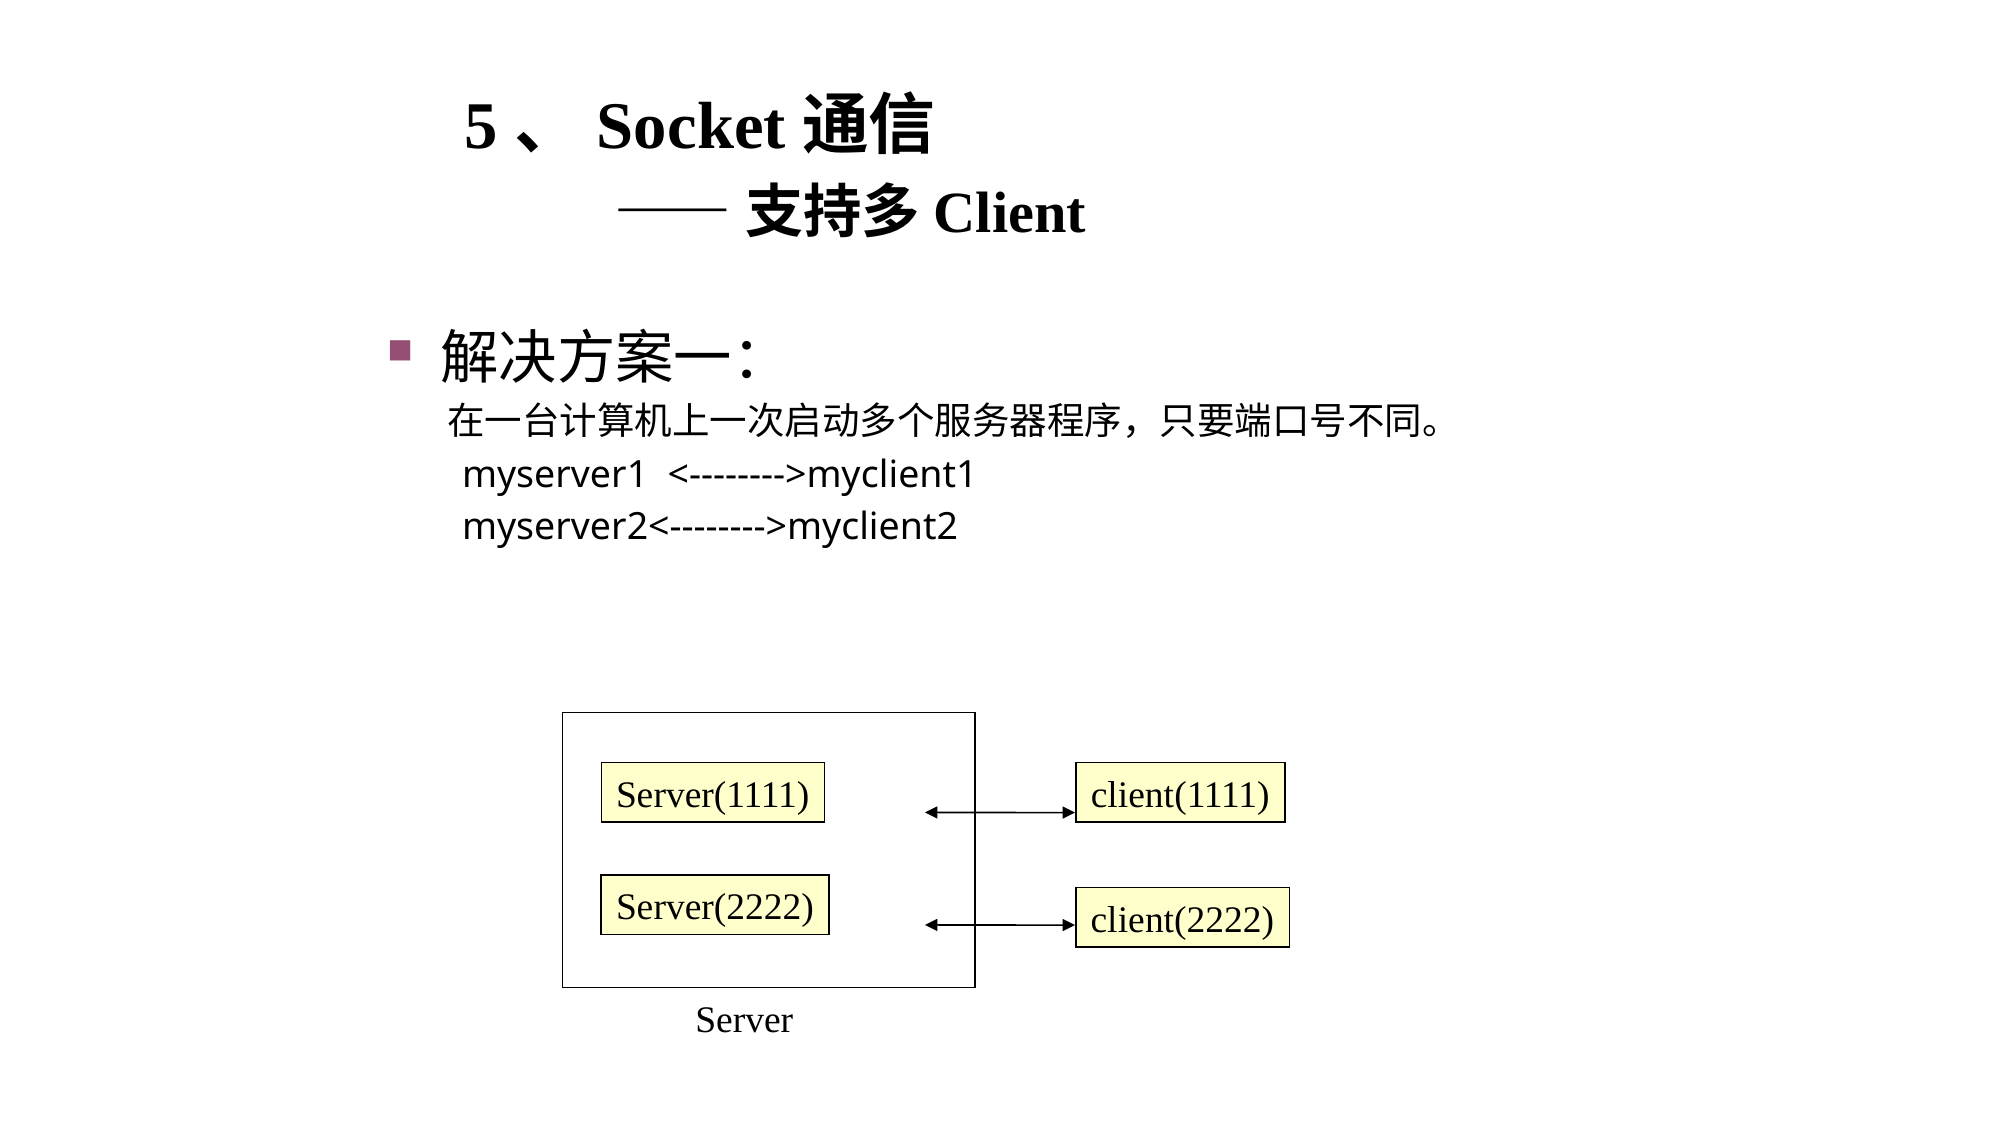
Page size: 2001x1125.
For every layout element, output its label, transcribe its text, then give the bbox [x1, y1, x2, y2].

text_box 5、Socket通信 ——支持多Client [449, 75, 1425, 252]
text_box 解决方案一： 在一台计算机上一次启动多个服务器程序，只要端口号不同。 myserver1 <-------->myclient1 myserver2<-------->myclient2 [372, 312, 1700, 555]
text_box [562, 712, 1291, 1049]
